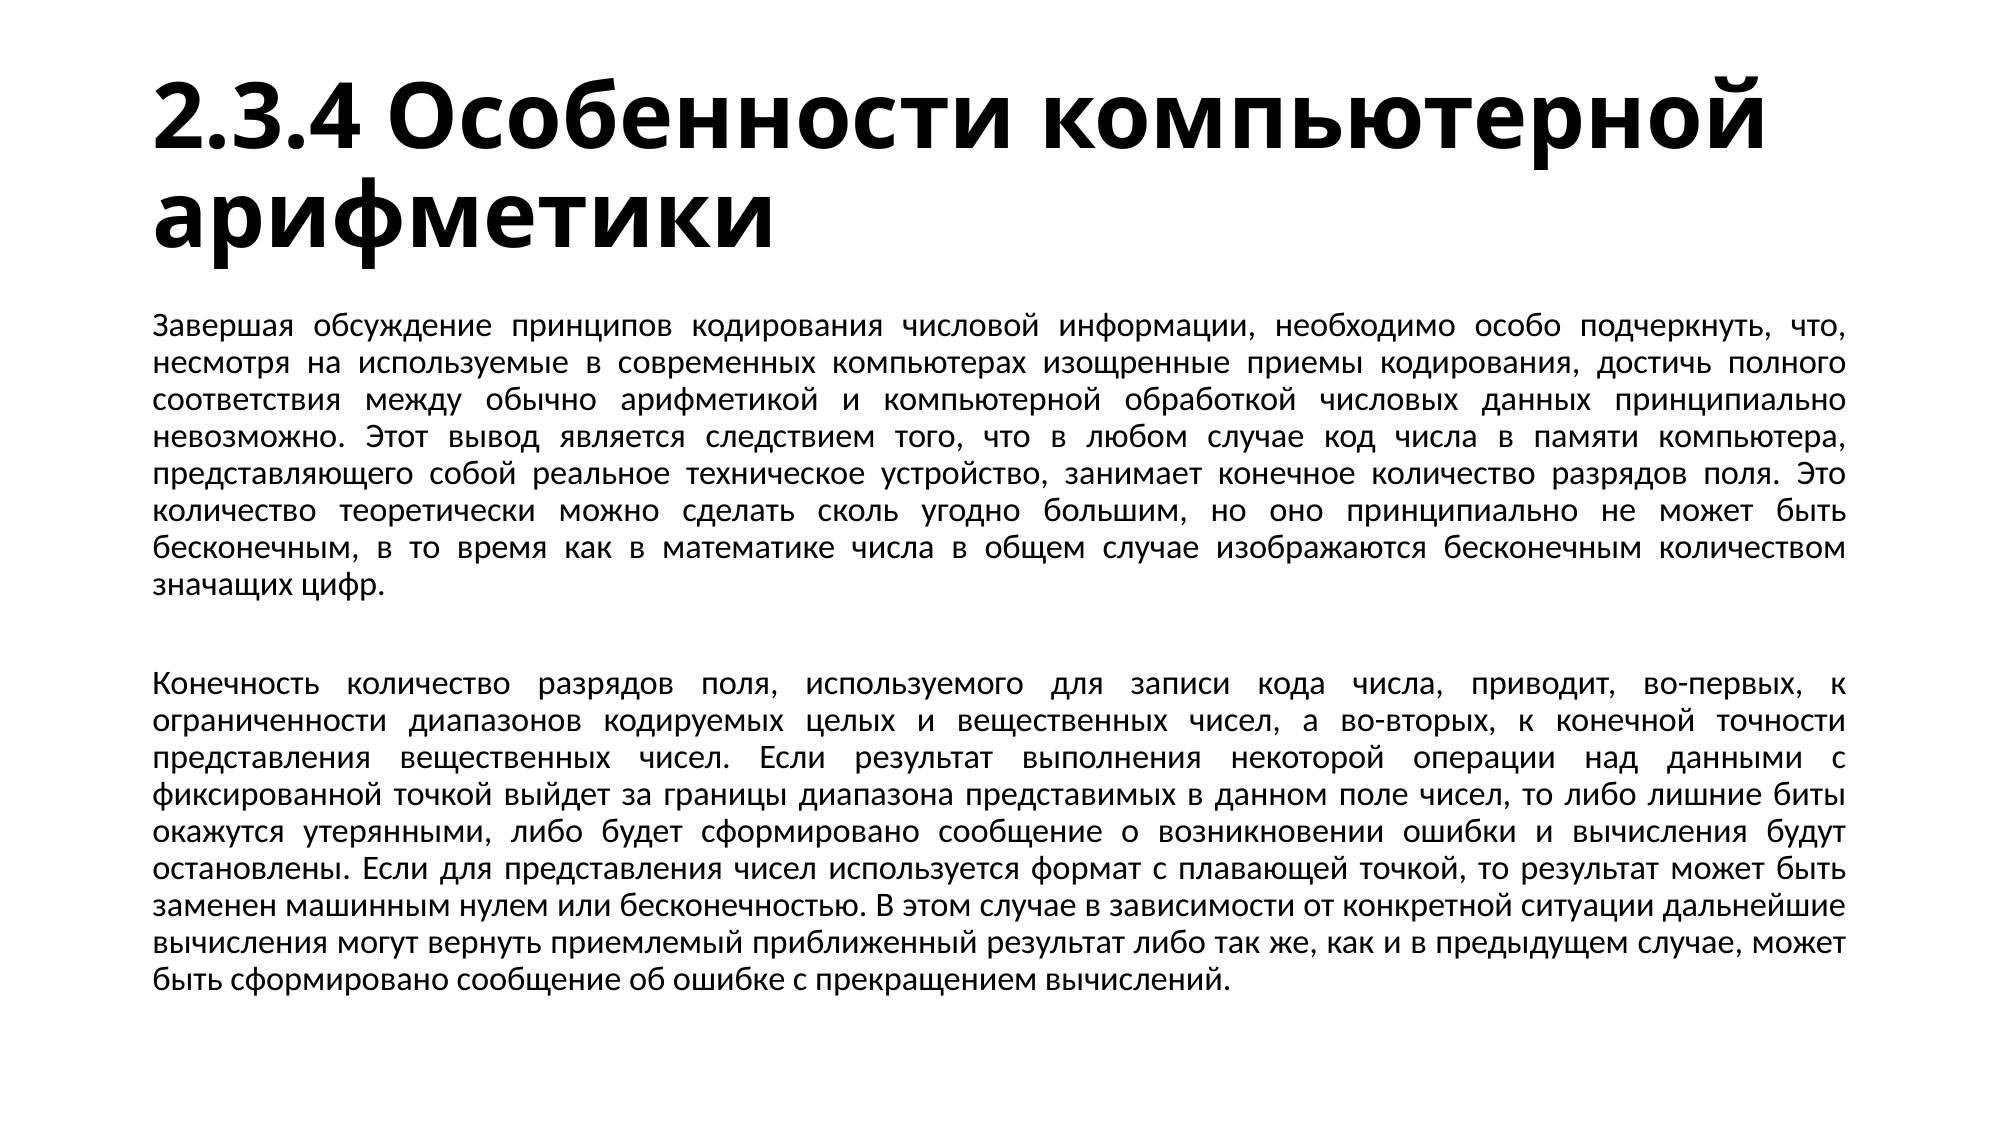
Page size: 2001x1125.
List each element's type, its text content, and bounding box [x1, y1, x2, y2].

title 2.3.4 Особенности компьютерной арифметики [137, 59, 1863, 278]
list Завершая обсуждение принципов кодирования числовой информации, необходимо особо подчеркнуть, что, несмотря на используемые в современных компьютерах изощренные приемы кодирования, достичь полного соответствия между обычно арифметикой и компьютерной обработкой числовых данных принципиально невозможно. Этот вывод является следствием того, что в любом случае код числа в памяти компьютера, представляющего собой реальное техническое устройство, занимает конечное количество разрядов поля. Это количество теоретически можно сделать сколь угодно большим, но оно принципиально не может быть бесконечным, в то время как в математике числа в общем случае изображаются бесконечным количеством значащих цифр. Конечность количество разрядов поля, используемого для записи кода числа, приводит, во-первых, к ограниченности диапазонов кодируемых целых и вещественных чисел, а во-вторых, к конечной точности представления вещественных чисел. Если результат выполнения некоторой операции над данными с фиксированной точкой выйдет за границы диапазона представимых в данном поле чисел, то либо лишние биты окажутся утерянными, либо будет сформировано сообщение о возникновении ошибки и вычисления будут остановлены. Если для представления чисел используется формат с плавающей точкой, то результат может быть заменен машинным нулем или бесконечностью. В этом случае в зависимости от конкретной ситуации дальнейшие вычисления могут вернуть приемлемый приближенный результат либо так же, как и в предыдущем случае, может быть сформировано сообщение об ошибке с прекращением вычислений. [137, 299, 1863, 1014]
